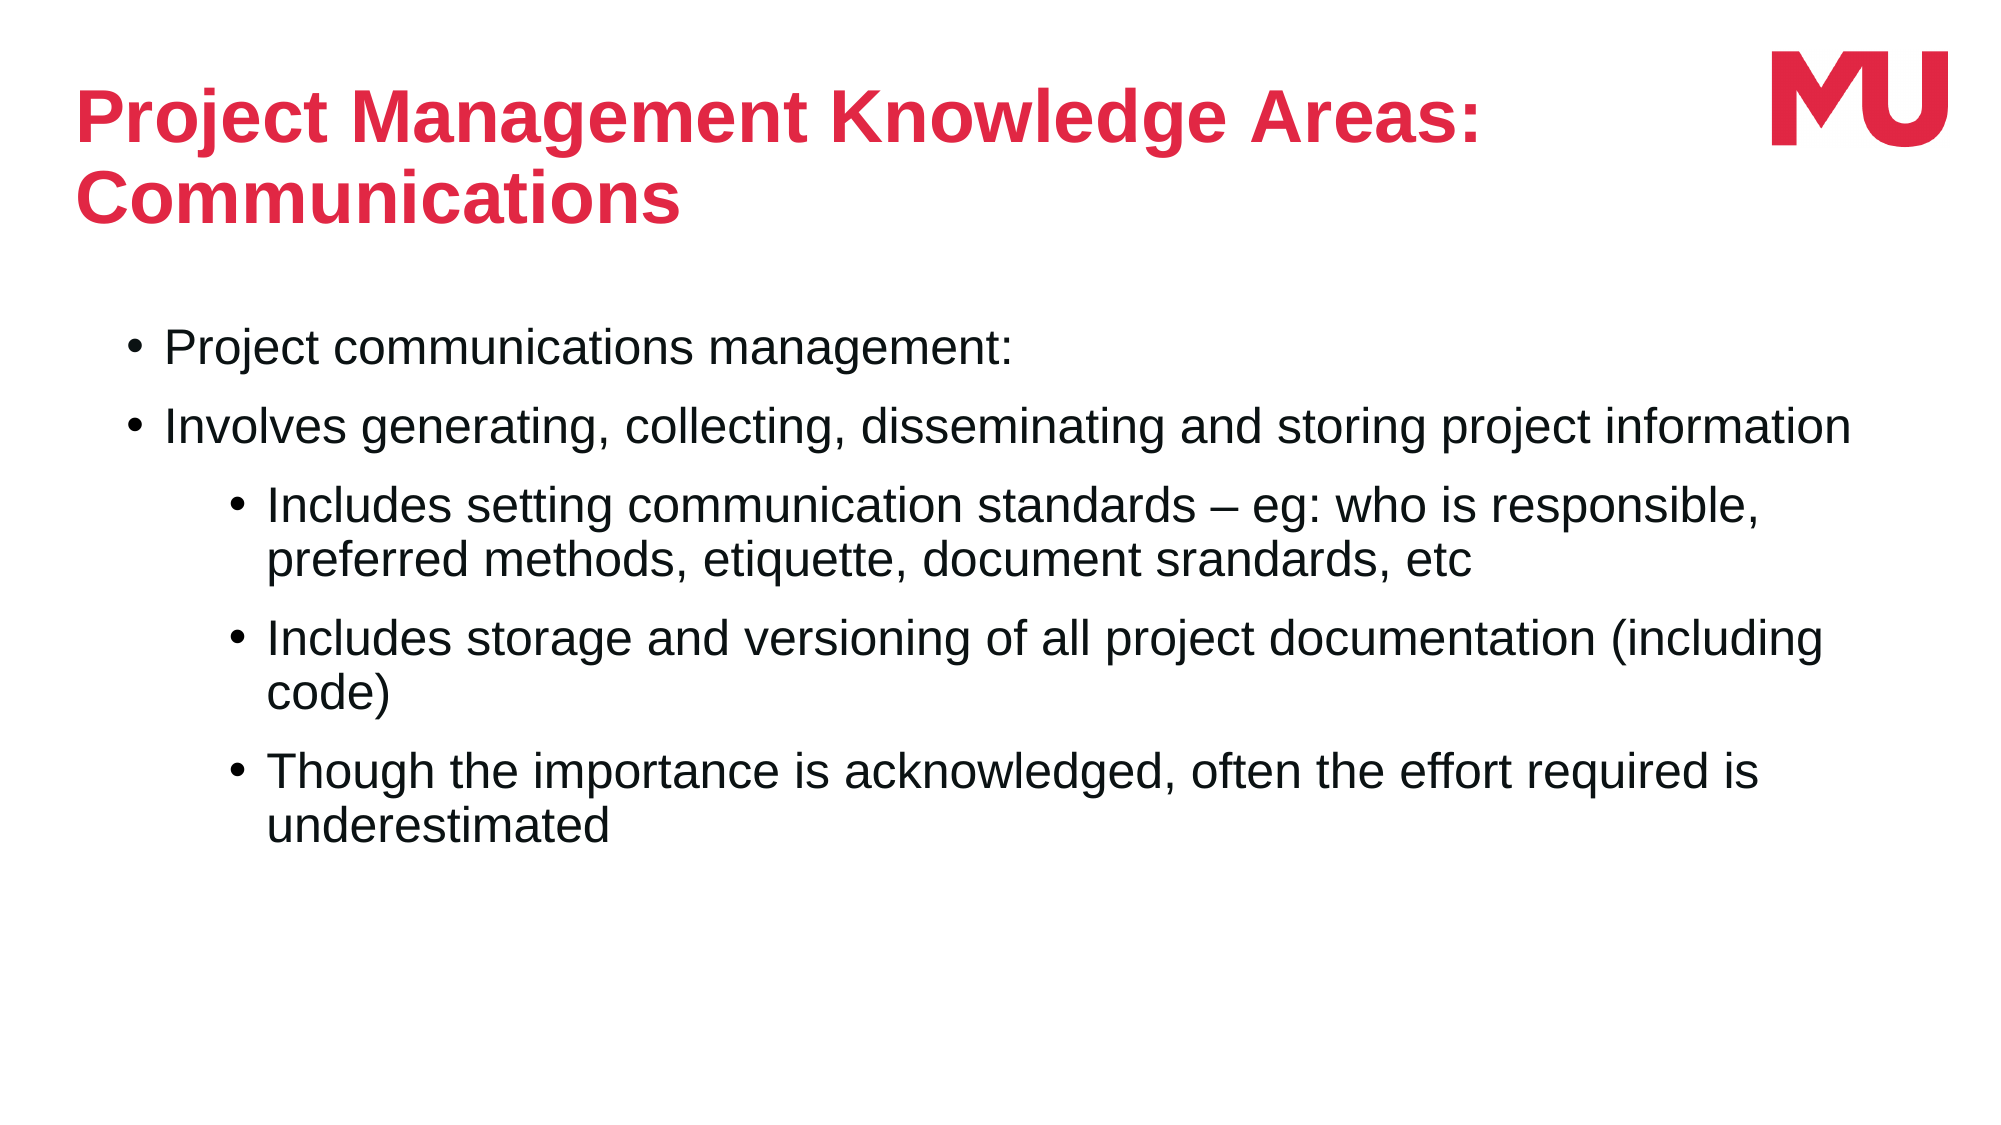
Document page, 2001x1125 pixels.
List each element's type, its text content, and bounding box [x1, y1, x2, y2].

text_box Project Management Knowledge Areas: Communications [50, 49, 1711, 268]
picture [1770, 49, 1950, 148]
text_box Project communications management: Involves generating, collecting, disseminating and storing project information Includes setting communication standards – eg: who is responsible, preferred methods, etiquette, document srandards, etc Includes storage and versioning of all project documentation (including code) Though the importance is acknowledged, often the effort required is underestimated [50, 296, 1950, 1012]
